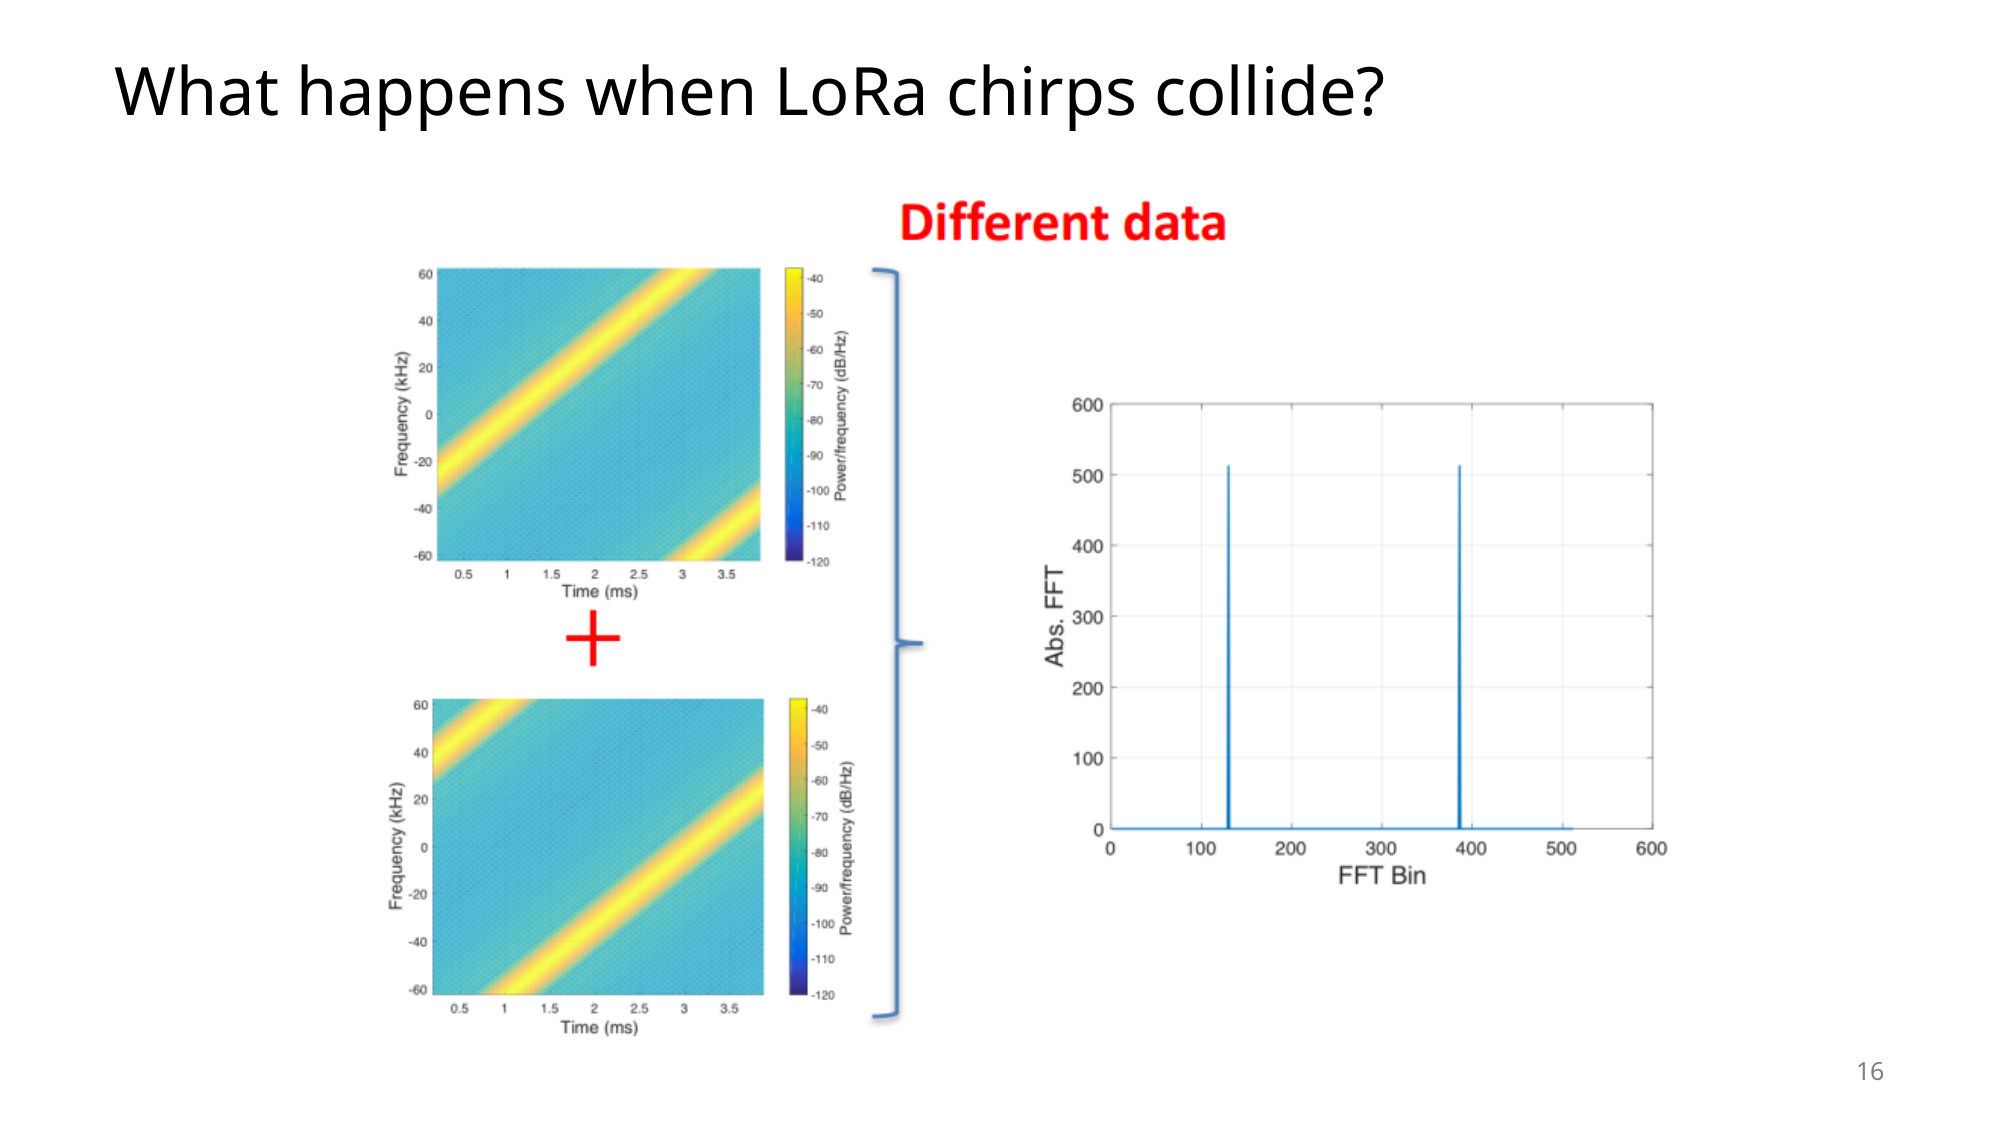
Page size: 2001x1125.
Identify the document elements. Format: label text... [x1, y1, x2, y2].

picture [378, 187, 1675, 1041]
title What happens when LoRa chirps collide? [99, 37, 1900, 150]
slide_number 16 [1749, 1042, 1900, 1103]
